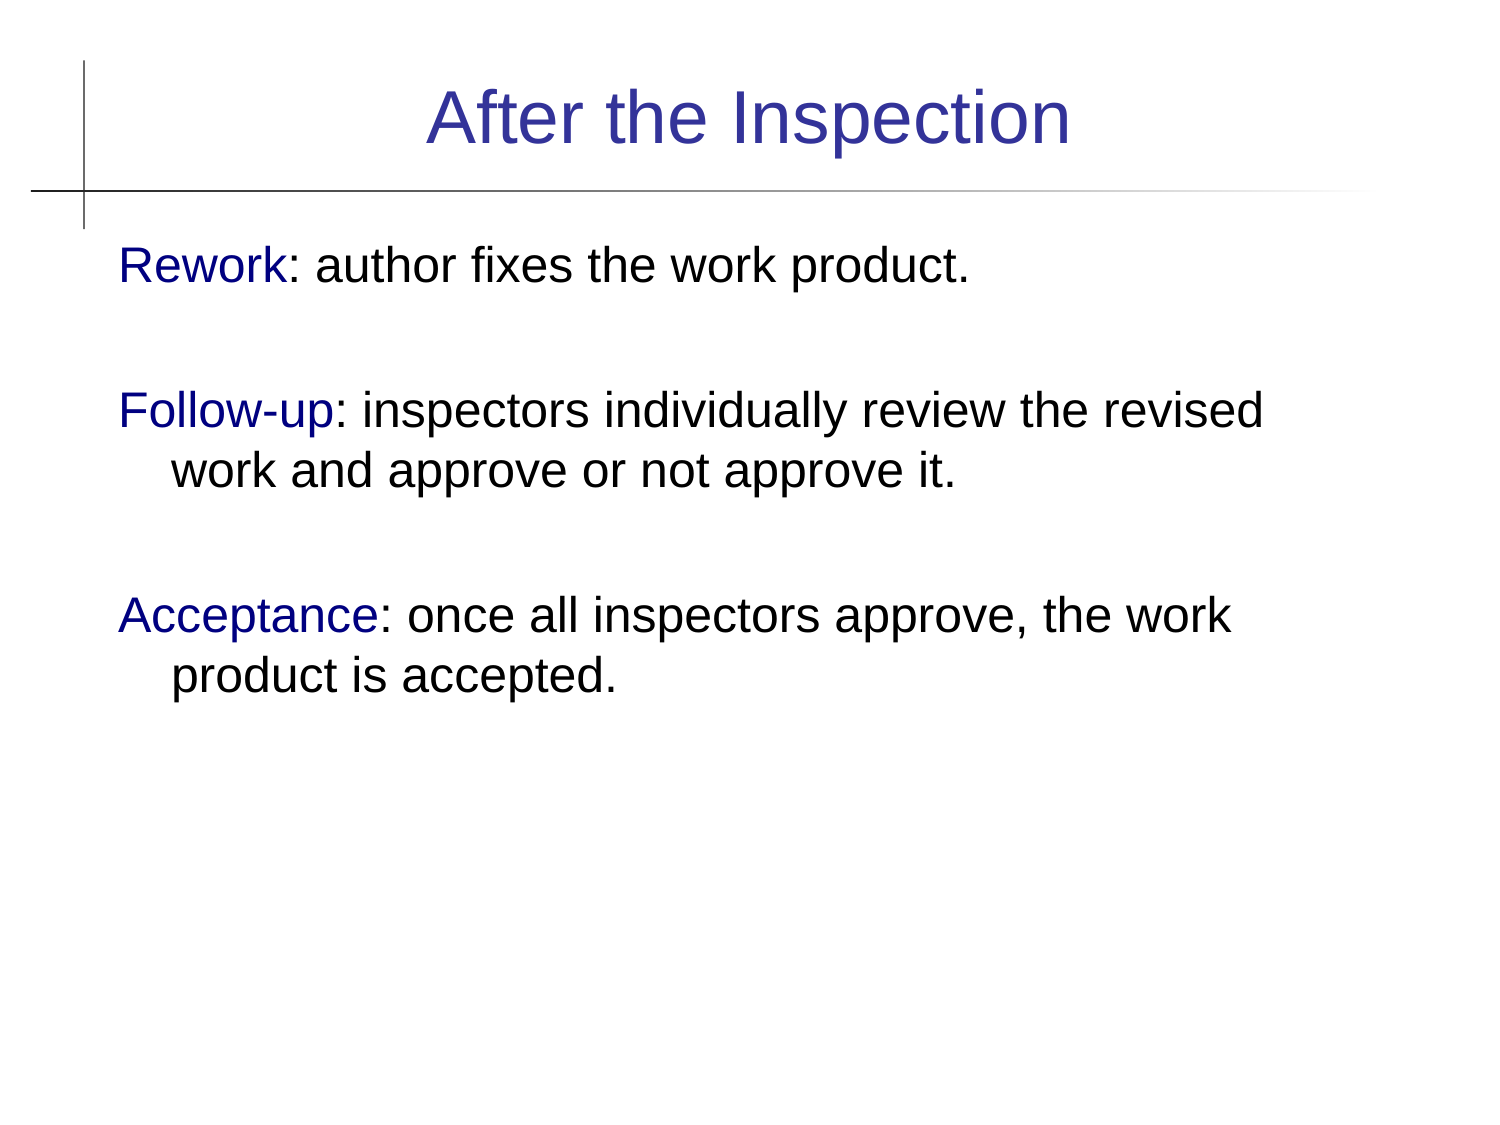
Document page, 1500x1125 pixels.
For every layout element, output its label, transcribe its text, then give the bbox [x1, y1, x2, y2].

text_box After the Inspection [100, 42, 1399, 184]
text_box Rework: author fixes the work product. Follow-up: inspectors individually review the revised work and approve or not approve it. Acceptance: once all inspectors approve, the work product is accepted. [100, 224, 1399, 1066]
